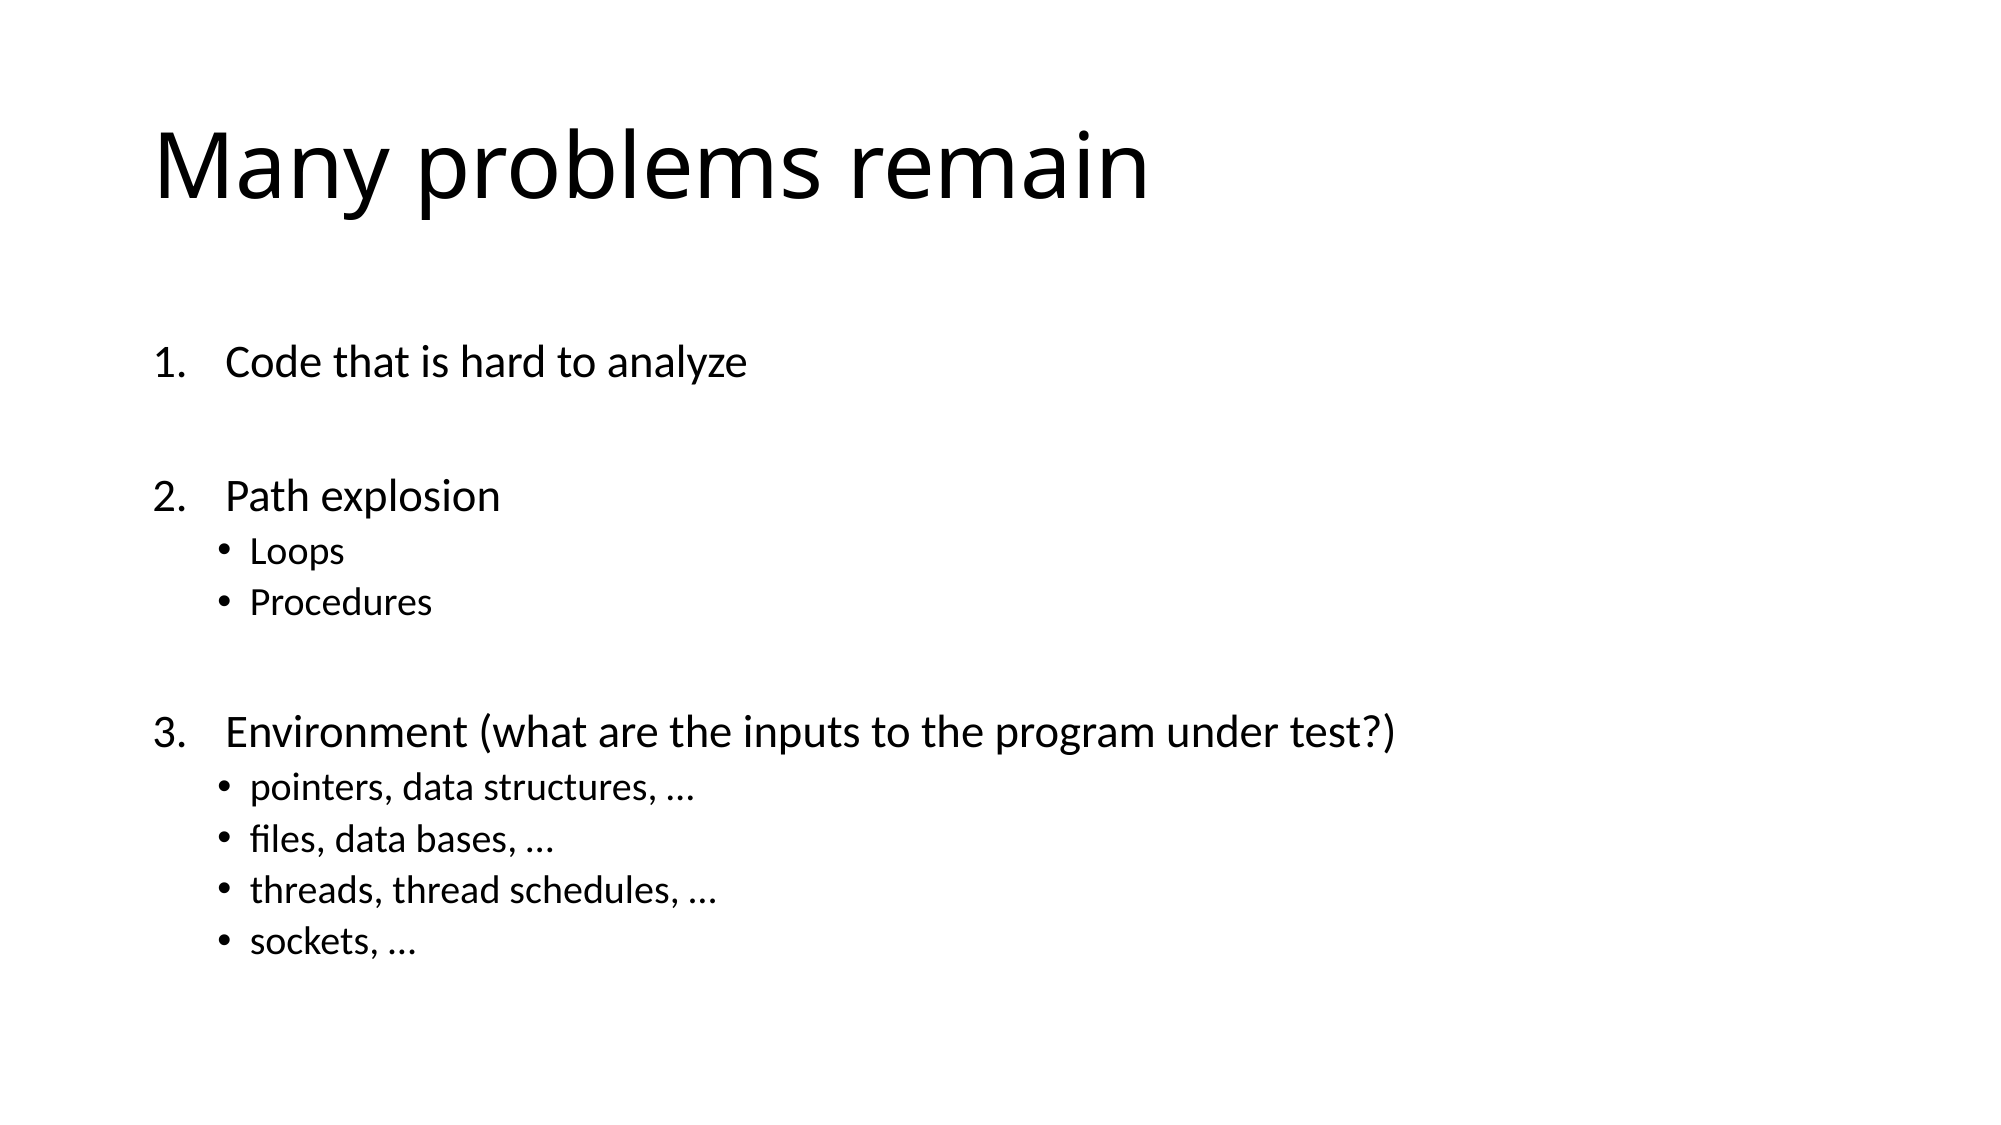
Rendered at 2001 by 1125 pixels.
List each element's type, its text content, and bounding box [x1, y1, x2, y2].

title Many problems remain [137, 59, 1863, 257]
list Code that is hard to analyze Path explosion Loops Procedures Environment (what are the inputs to the program under test?) pointers, data structures, … files, data bases, … threads, thread schedules, … sockets, … [137, 257, 1863, 972]
